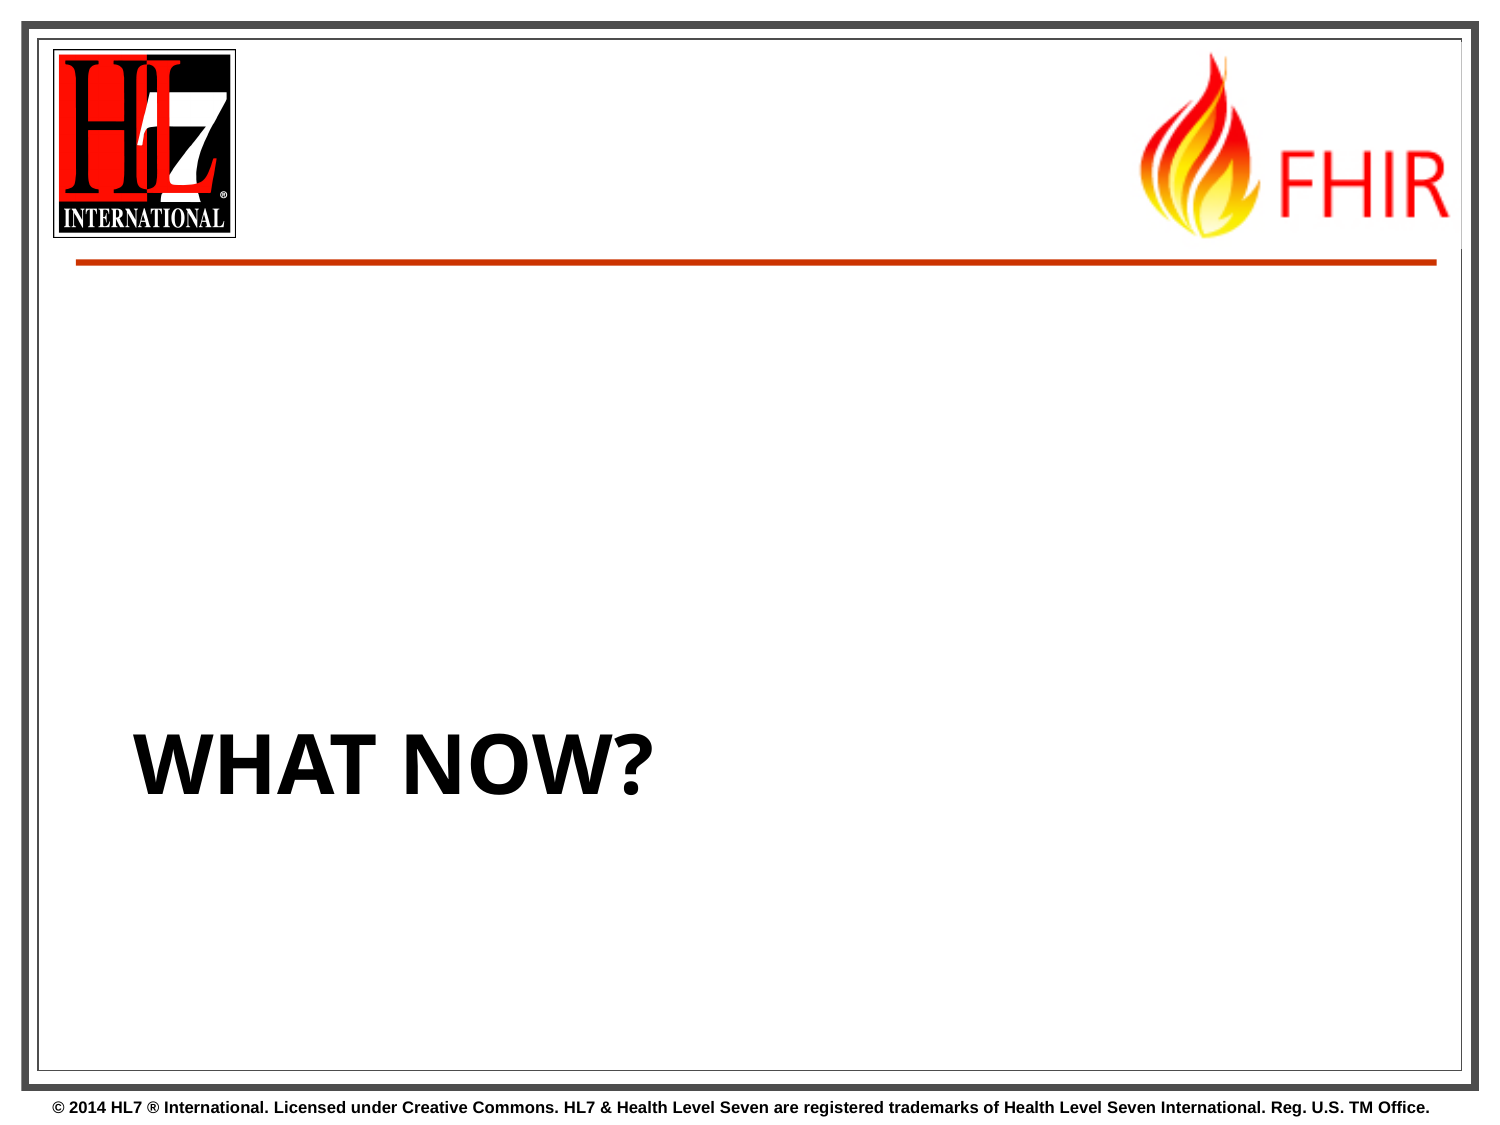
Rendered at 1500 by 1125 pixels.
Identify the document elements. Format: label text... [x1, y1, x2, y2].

picture [1128, 42, 1462, 249]
title What now? [118, 722, 1394, 947]
picture [53, 49, 236, 238]
